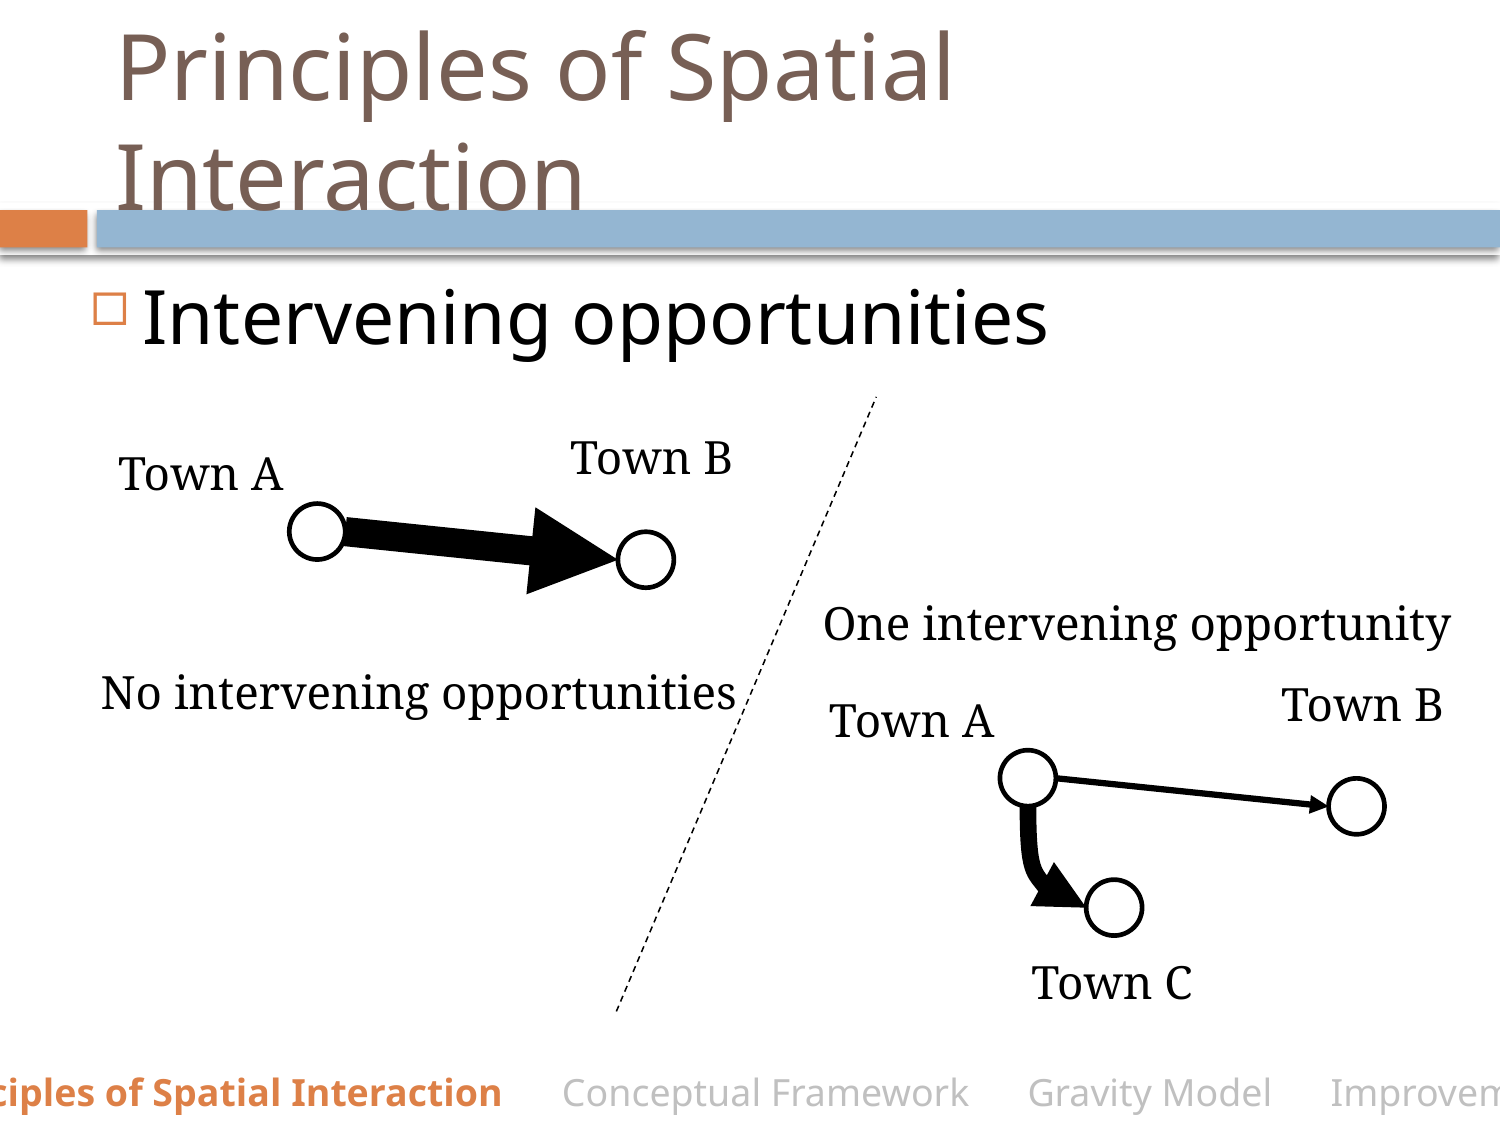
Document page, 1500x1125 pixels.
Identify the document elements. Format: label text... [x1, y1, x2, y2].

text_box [1057, 778, 1327, 807]
text_box [618, 531, 674, 588]
text_box Town C [1016, 946, 1208, 1017]
text_box [1329, 778, 1385, 835]
title Principles of Spatial Interaction [100, 37, 1438, 200]
text_box [999, 750, 1056, 806]
text_box [1086, 879, 1143, 936]
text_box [347, 531, 616, 561]
text_box No intervening opportunities [85, 656, 753, 727]
text_box Town B [555, 421, 749, 491]
text_box Town A [814, 684, 1010, 754]
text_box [1005, 829, 1106, 887]
text_box Town A [103, 437, 299, 508]
text_box Principles of Spatial Interaction Conceptual Framework Gravity Model Improvements [0, 1061, 1500, 1122]
list Intervening opportunities [75, 262, 1468, 1005]
text_box Town B [1266, 667, 1459, 738]
text_box One intervening opportunity [807, 587, 1467, 658]
text_box [289, 503, 345, 560]
